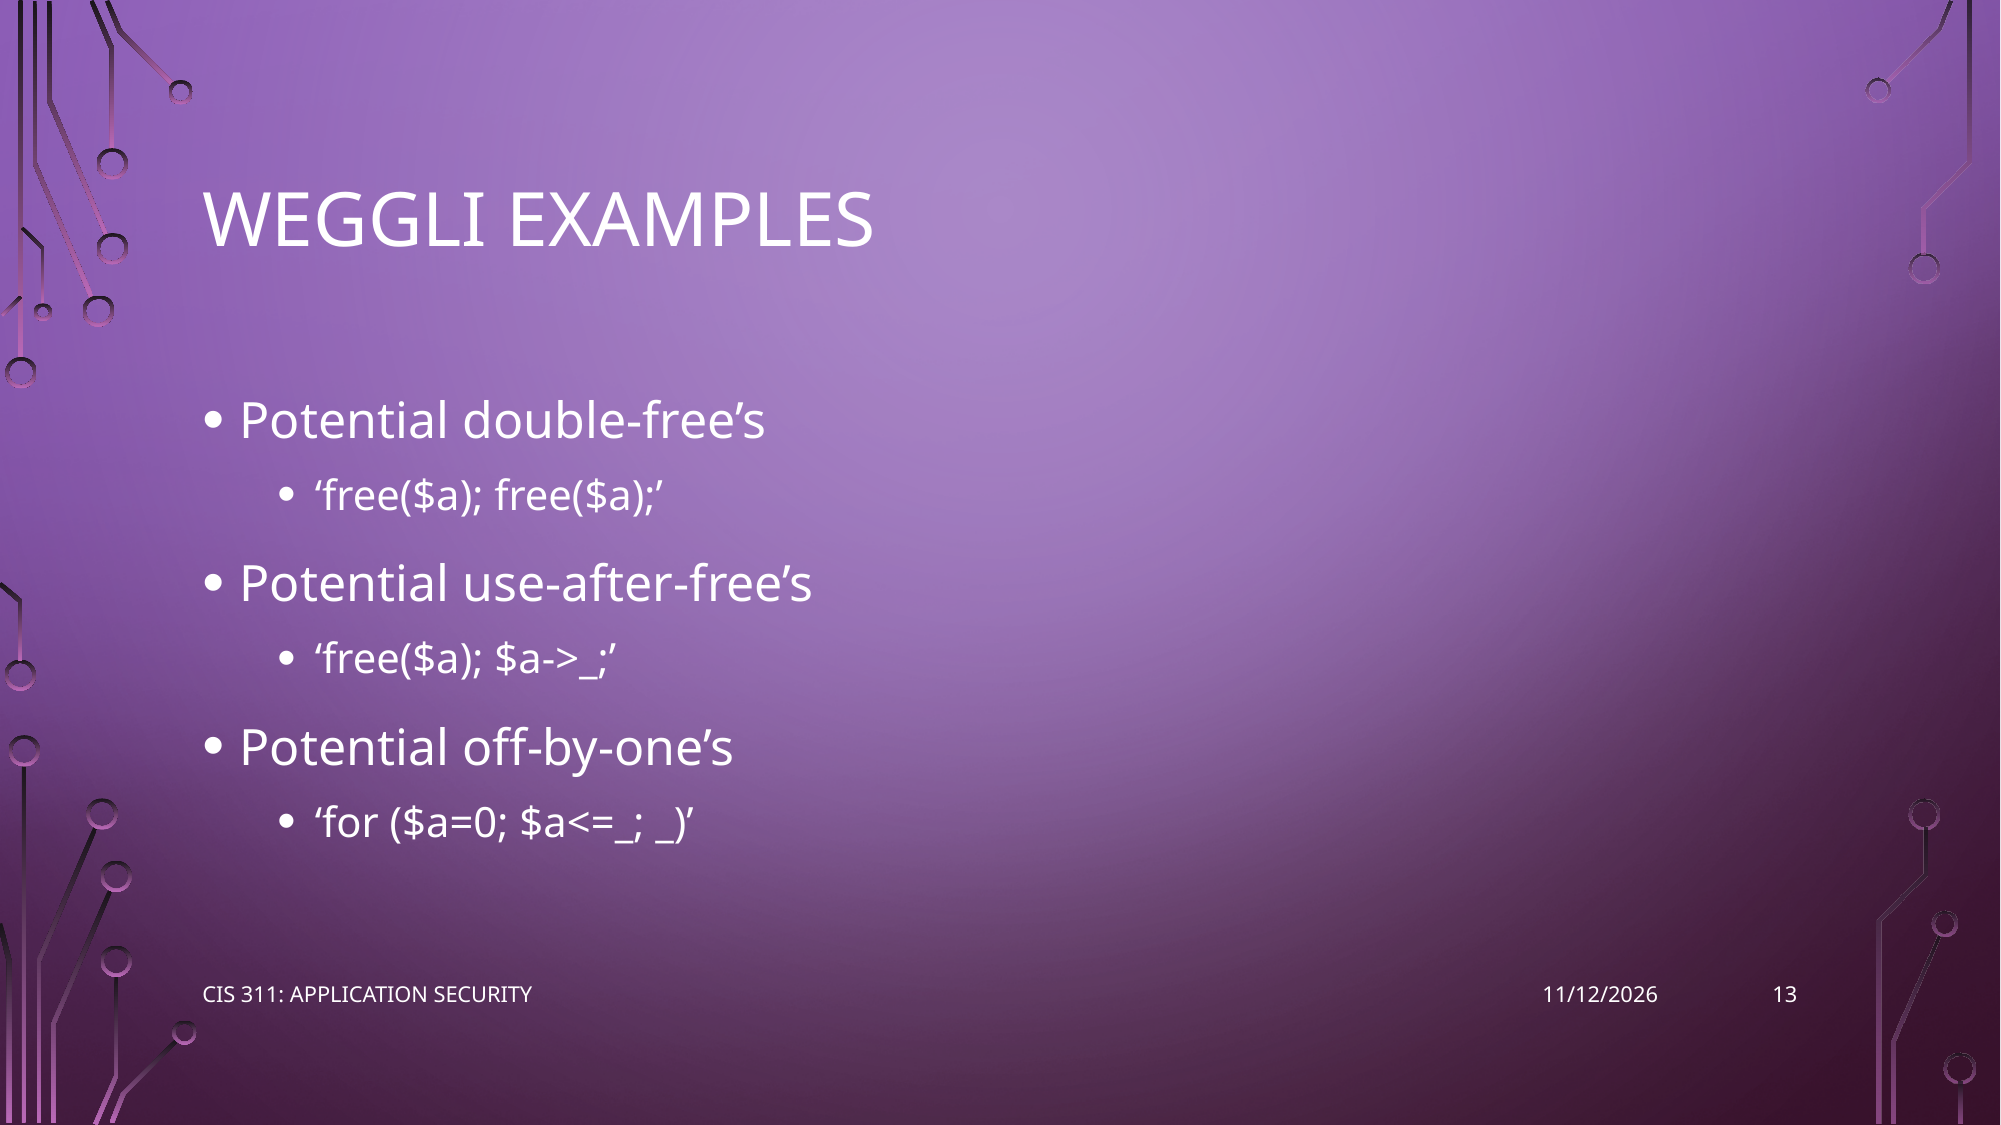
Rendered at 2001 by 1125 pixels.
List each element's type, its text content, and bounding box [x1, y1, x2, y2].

title Weggli Examples [187, 101, 1813, 344]
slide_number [1223, 965, 1674, 1025]
footer CIS 311: Application Security [187, 965, 1211, 1025]
slide_number 13 [1685, 965, 1813, 1025]
list Potential double-free’s ‘free($a); free($a);’ Potential use-after-free’s ‘free($a); $a->_;’ Potential off-by-one’s ‘for ($a=0; $a<=_; _)’ [187, 369, 1813, 950]
